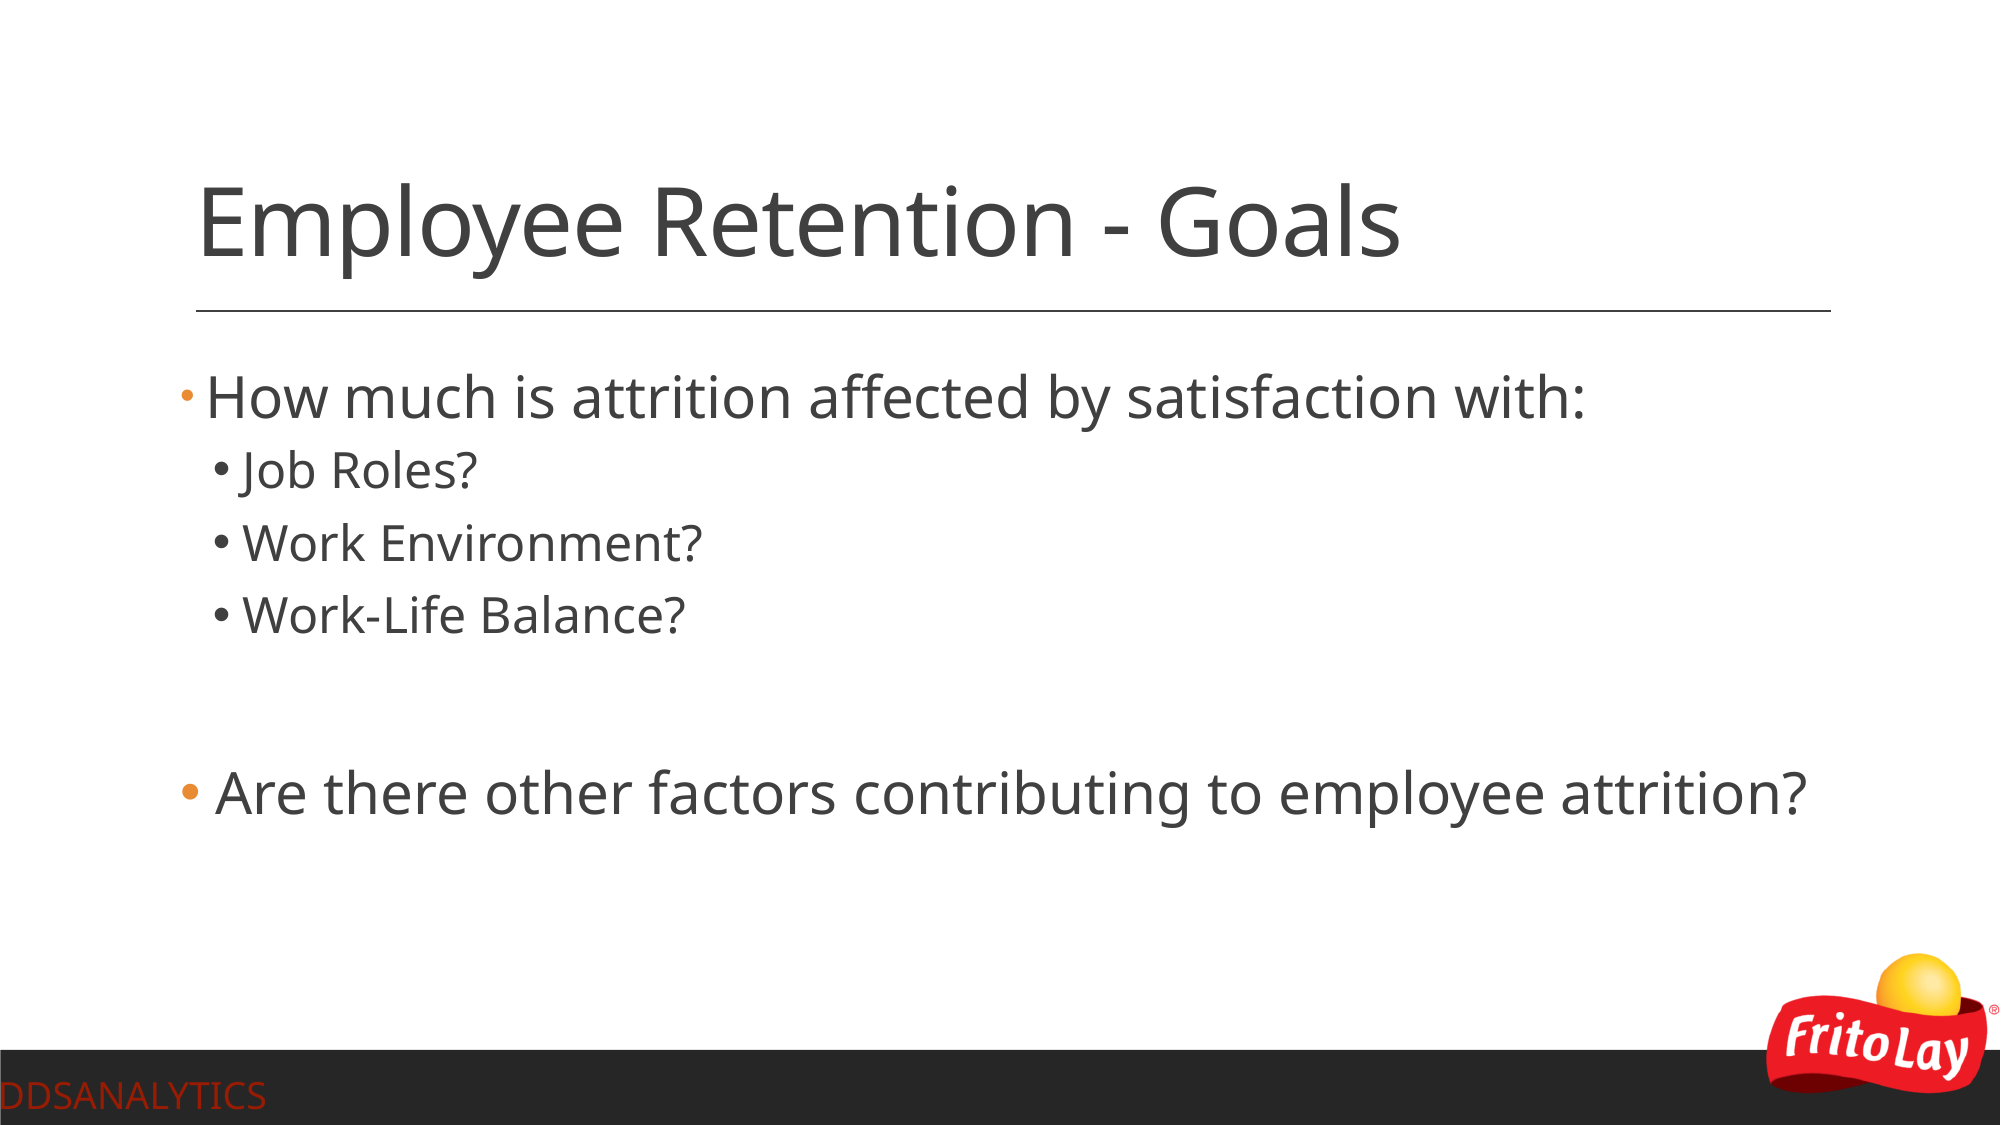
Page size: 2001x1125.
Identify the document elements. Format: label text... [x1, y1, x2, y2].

text_box DDSANALYTICS [0, 1064, 282, 1125]
title Employee Retention - Goals [180, 47, 1830, 285]
list How much is attrition affected by satisfaction with: Job Roles? Work Environment? Work-Life Balance? Are there other factors contributing to employee attrition? [180, 345, 1830, 963]
picture [1761, 904, 2000, 1125]
